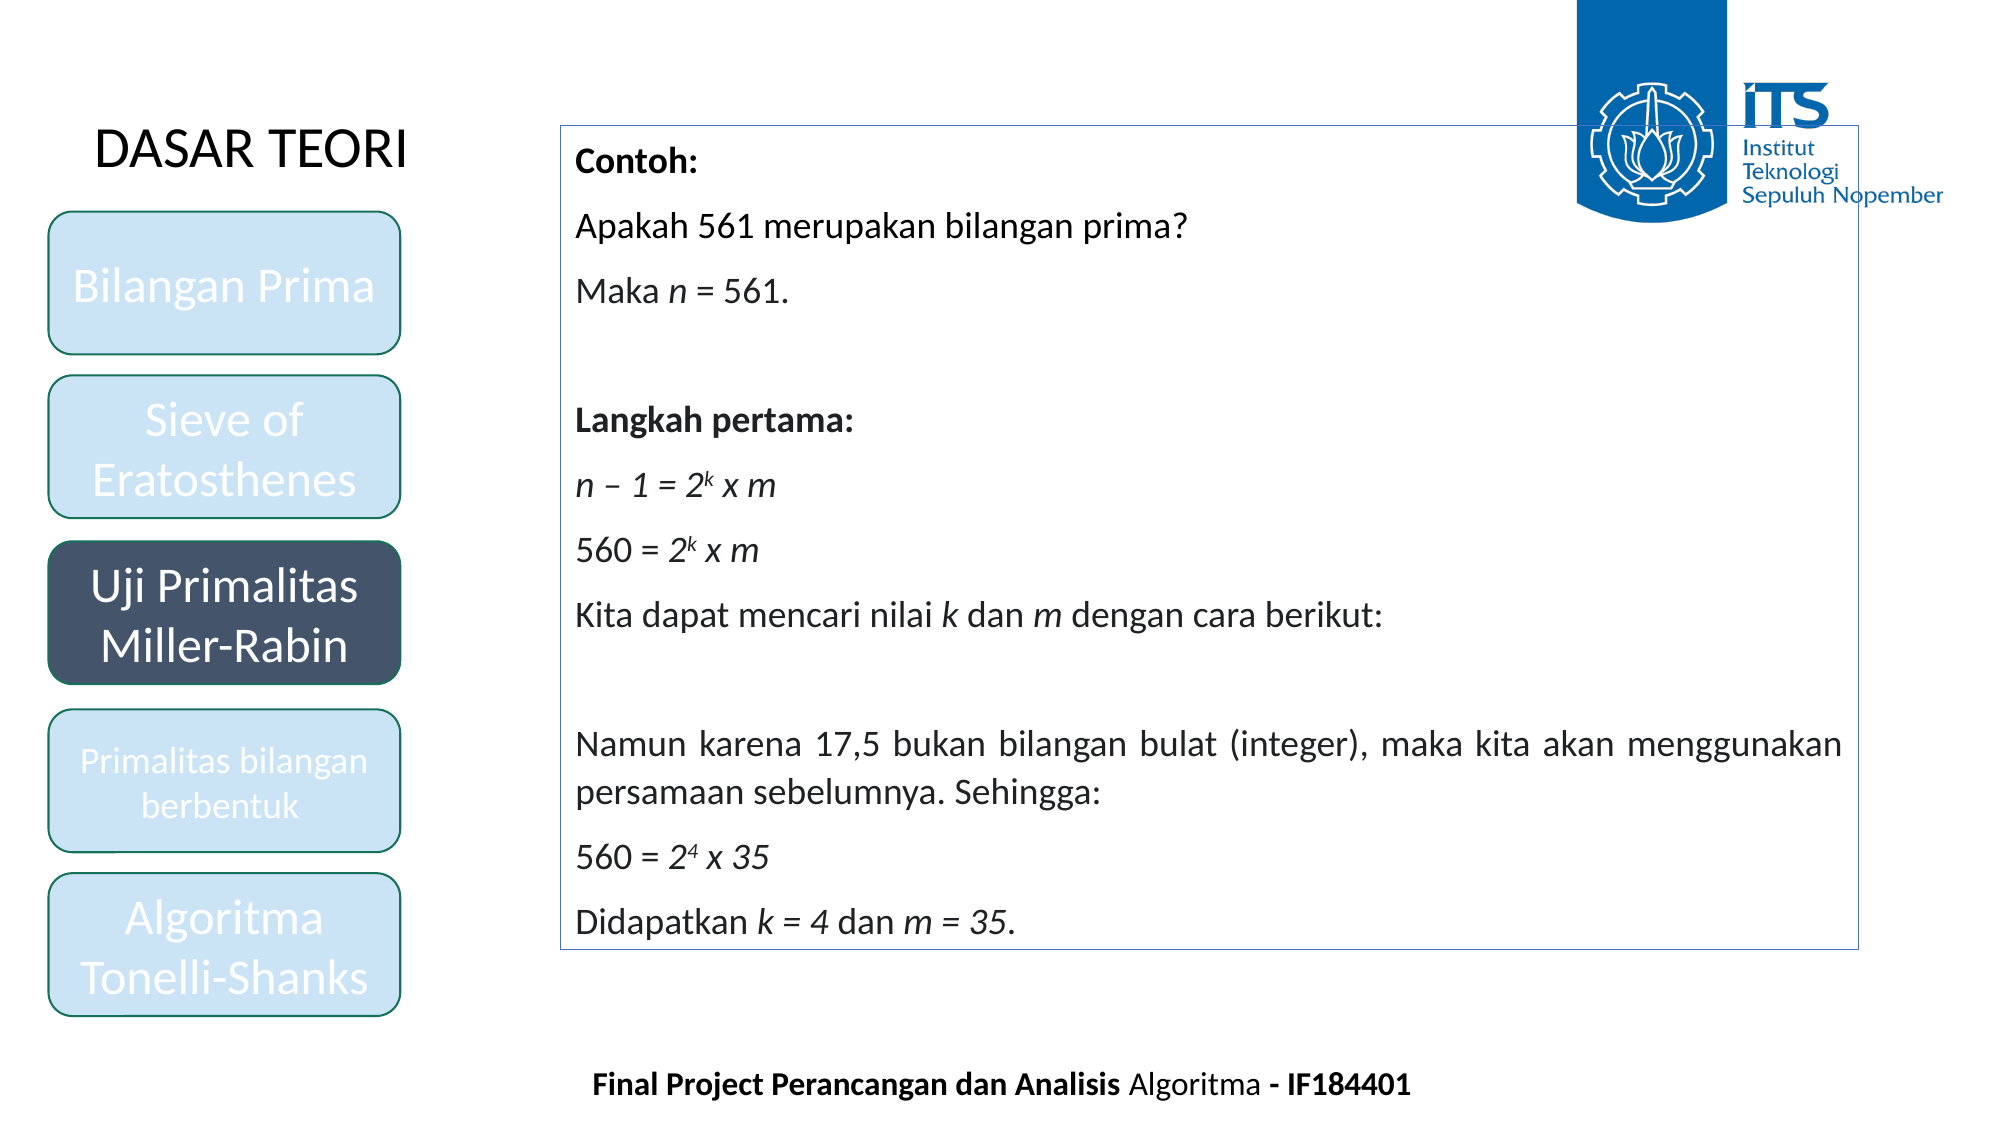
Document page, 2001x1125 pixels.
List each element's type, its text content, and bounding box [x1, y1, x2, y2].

text_box Final Project Perancangan dan Analisis Algoritma - IF184401 [469, 1058, 1536, 1118]
text_box Sieve of Eratosthenes [47, 374, 402, 520]
text_box Algoritma Tonelli-Shanks [47, 872, 402, 1018]
list DASAR TEORI [79, 109, 1563, 221]
text_box Uji Primalitas Miller-Rabin [47, 540, 402, 686]
text_box Bilangan Prima [47, 210, 402, 356]
picture [1563, 0, 1954, 236]
